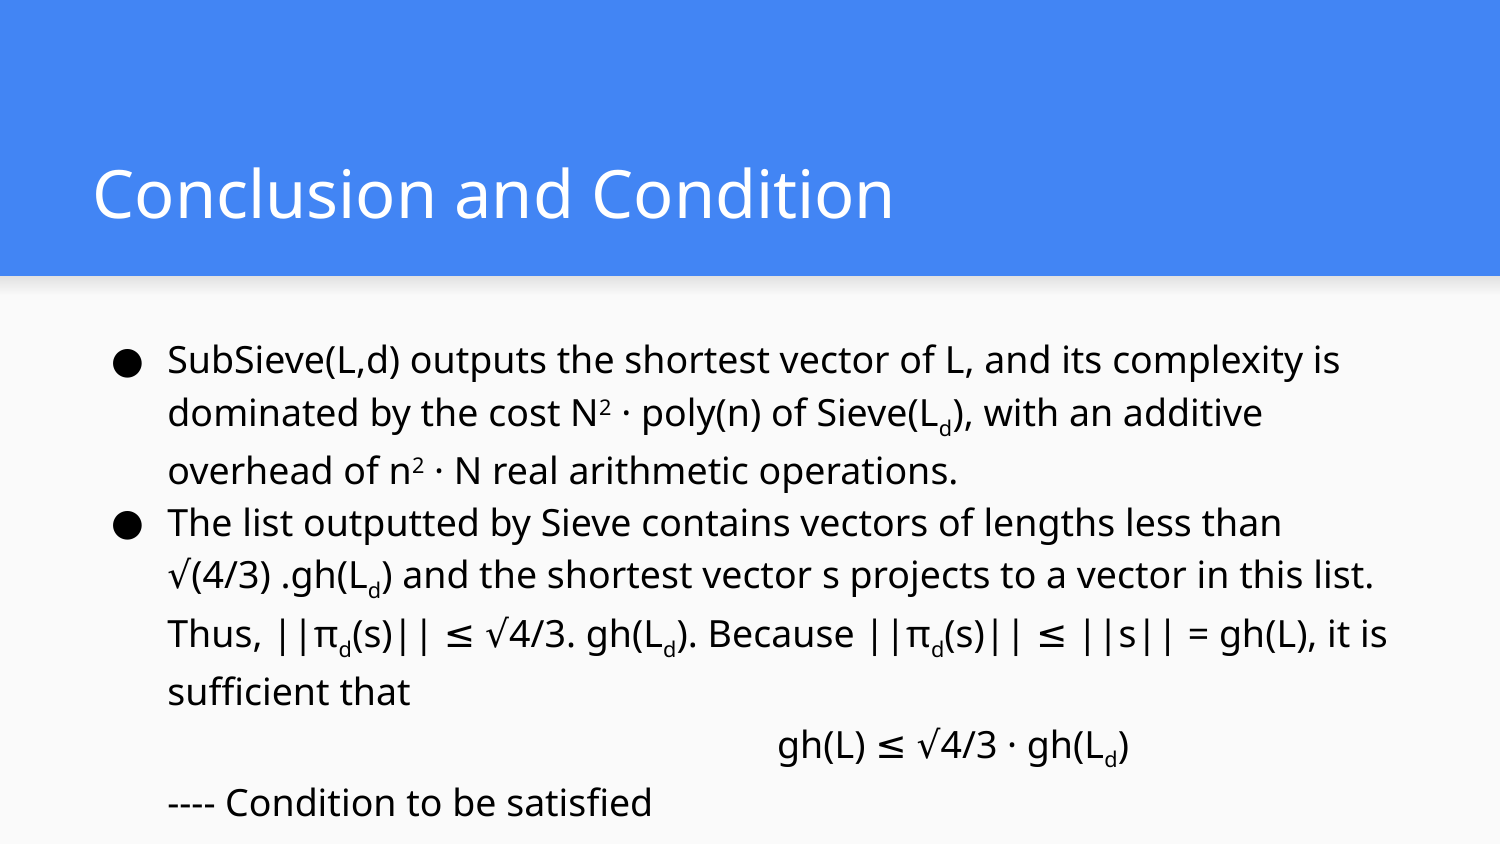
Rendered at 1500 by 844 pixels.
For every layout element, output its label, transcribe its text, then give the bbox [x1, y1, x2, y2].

title Conclusion and Condition [77, 121, 1427, 248]
list SubSieve(L,d) outputs the shortest vector of L, and its complexity is dominated by the cost N2 · poly(n) of Sieve(Ld), with an additive overhead of n2 · N real arithmetic operations. The list outputted by Sieve contains vectors of lengths less than √(4/3) .gh(Ld) and the shortest vector s projects to a vector in this list. Thus, ||πd(s)|| ≤ √4/3. gh(Ld). Because ||πd(s)|| ≤ ||s|| = gh(L), it is sufficient that gh(L) ≤ √4/3 · gh(Ld) ---- Condition to be satisfied [77, 314, 1427, 760]
